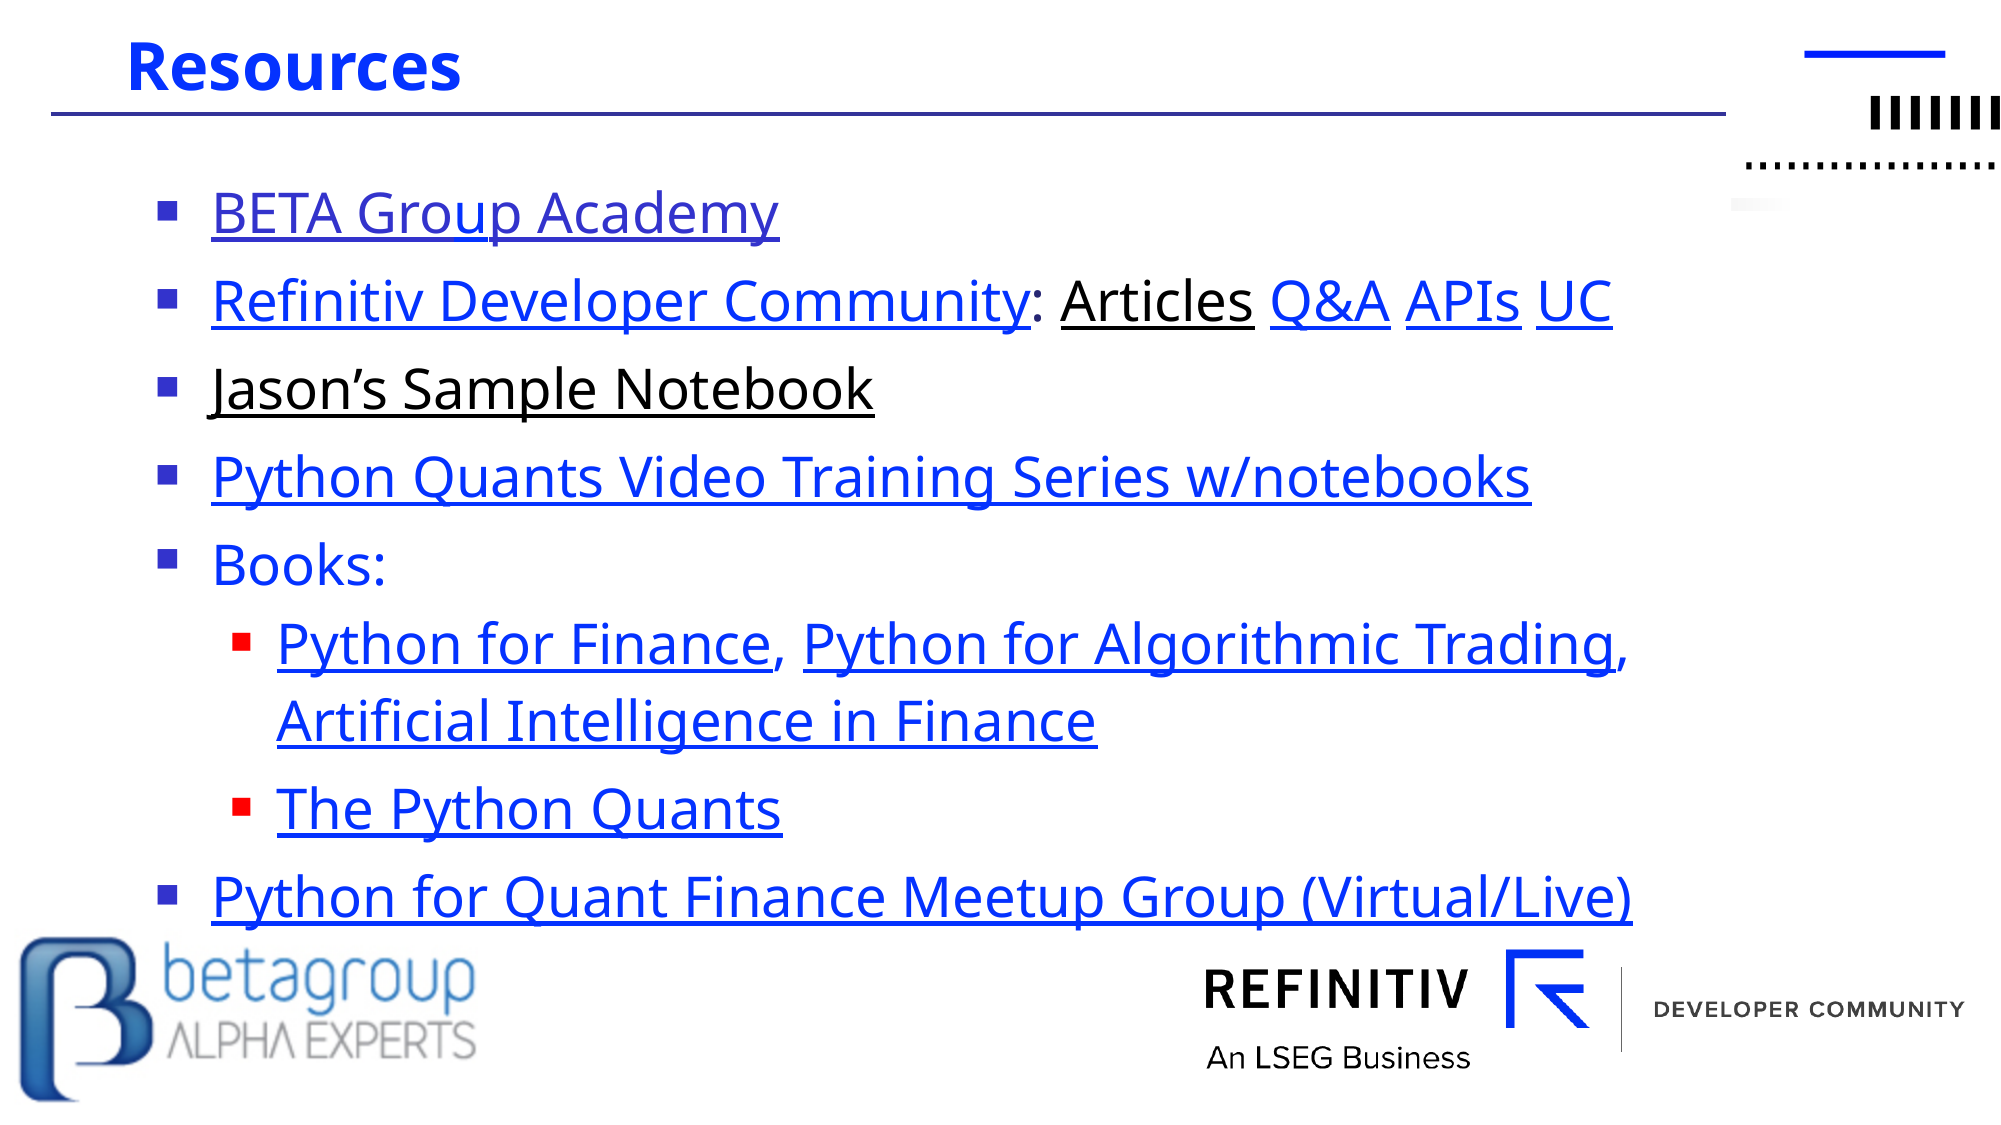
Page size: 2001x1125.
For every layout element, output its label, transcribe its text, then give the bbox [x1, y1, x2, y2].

text_box BETA Group Academy Refinitiv Developer Community: Articles Q&A APIs UC Jason’s Sample Notebook Python Quants Video Training Series w/notebooks Books: Python for Finance, Python for Algorithmic Trading, Artificial Intelligence in Finance The Python Quants Python for Quant Finance Meetup Group (Virtual/Live) [140, 169, 1860, 937]
text_box Resources [110, 15, 583, 111]
picture [0, 908, 513, 1125]
picture [1195, 936, 1979, 1083]
text_box [68, 149, 1732, 245]
picture [1726, 0, 2000, 206]
